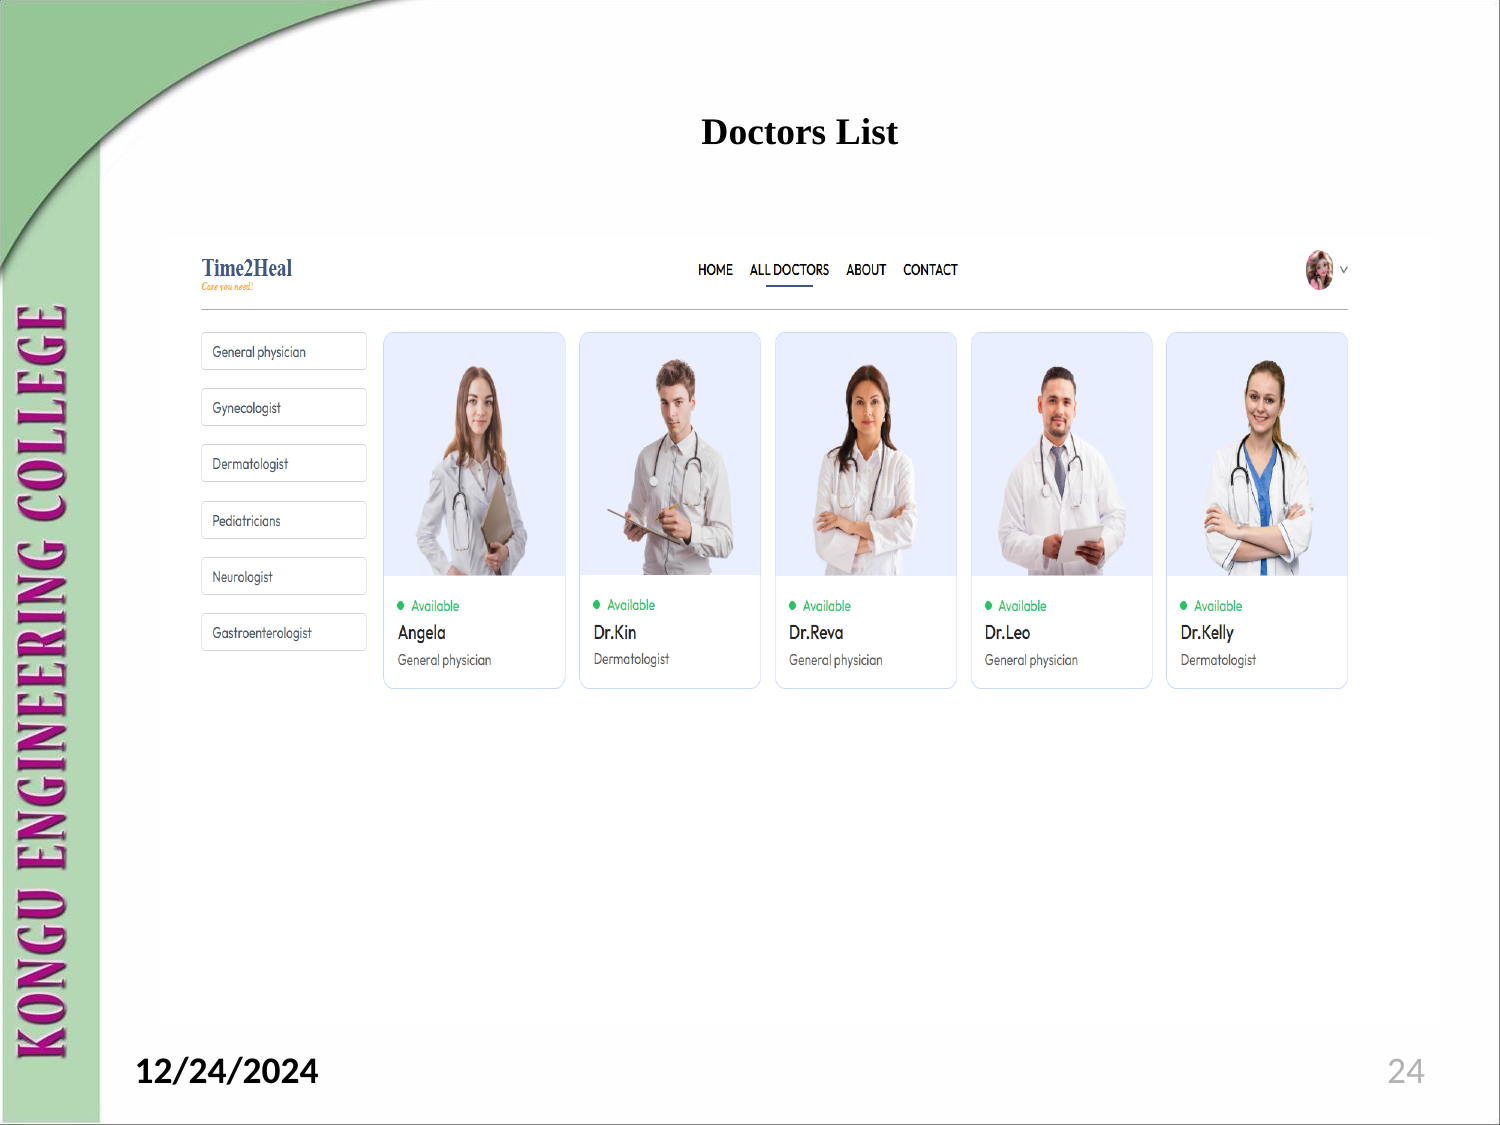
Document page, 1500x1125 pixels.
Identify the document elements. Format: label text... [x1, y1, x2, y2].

text_box Doctors List [686, 99, 914, 160]
slide_number 24 [1080, 1046, 1425, 1103]
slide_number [75, 1046, 420, 1092]
picture [0, 0, 1500, 1125]
